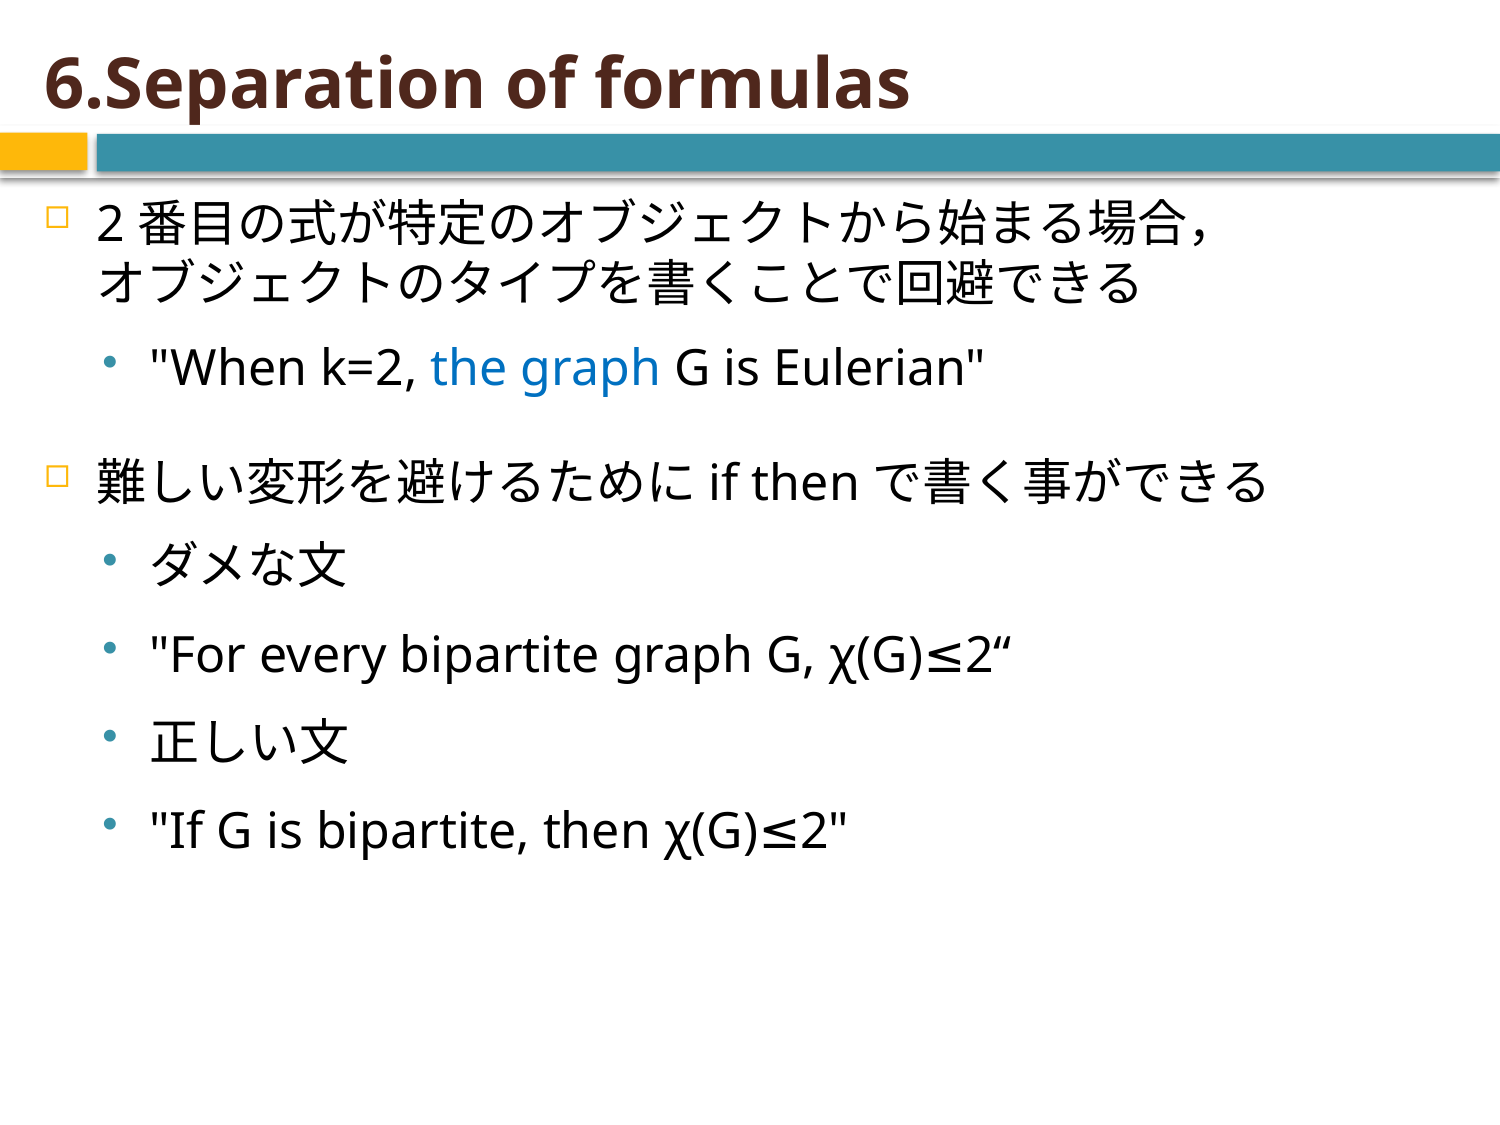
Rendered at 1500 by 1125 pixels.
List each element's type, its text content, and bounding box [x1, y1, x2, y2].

list 2番目の式が特定のオブジェクトから始まる場合， オブジェクトのタイプを書くことで回避できる "When k=2, the graph G is Eulerian" 難しい変形を避けるためにif thenで書く事ができる ダメな文 "For every bipartite graph G, χ(G)≤2“ 正しい文 "If G is bipartite, then χ(G)≤2" [29, 184, 1471, 1047]
title 6.Separation of formulas [29, 30, 1471, 131]
